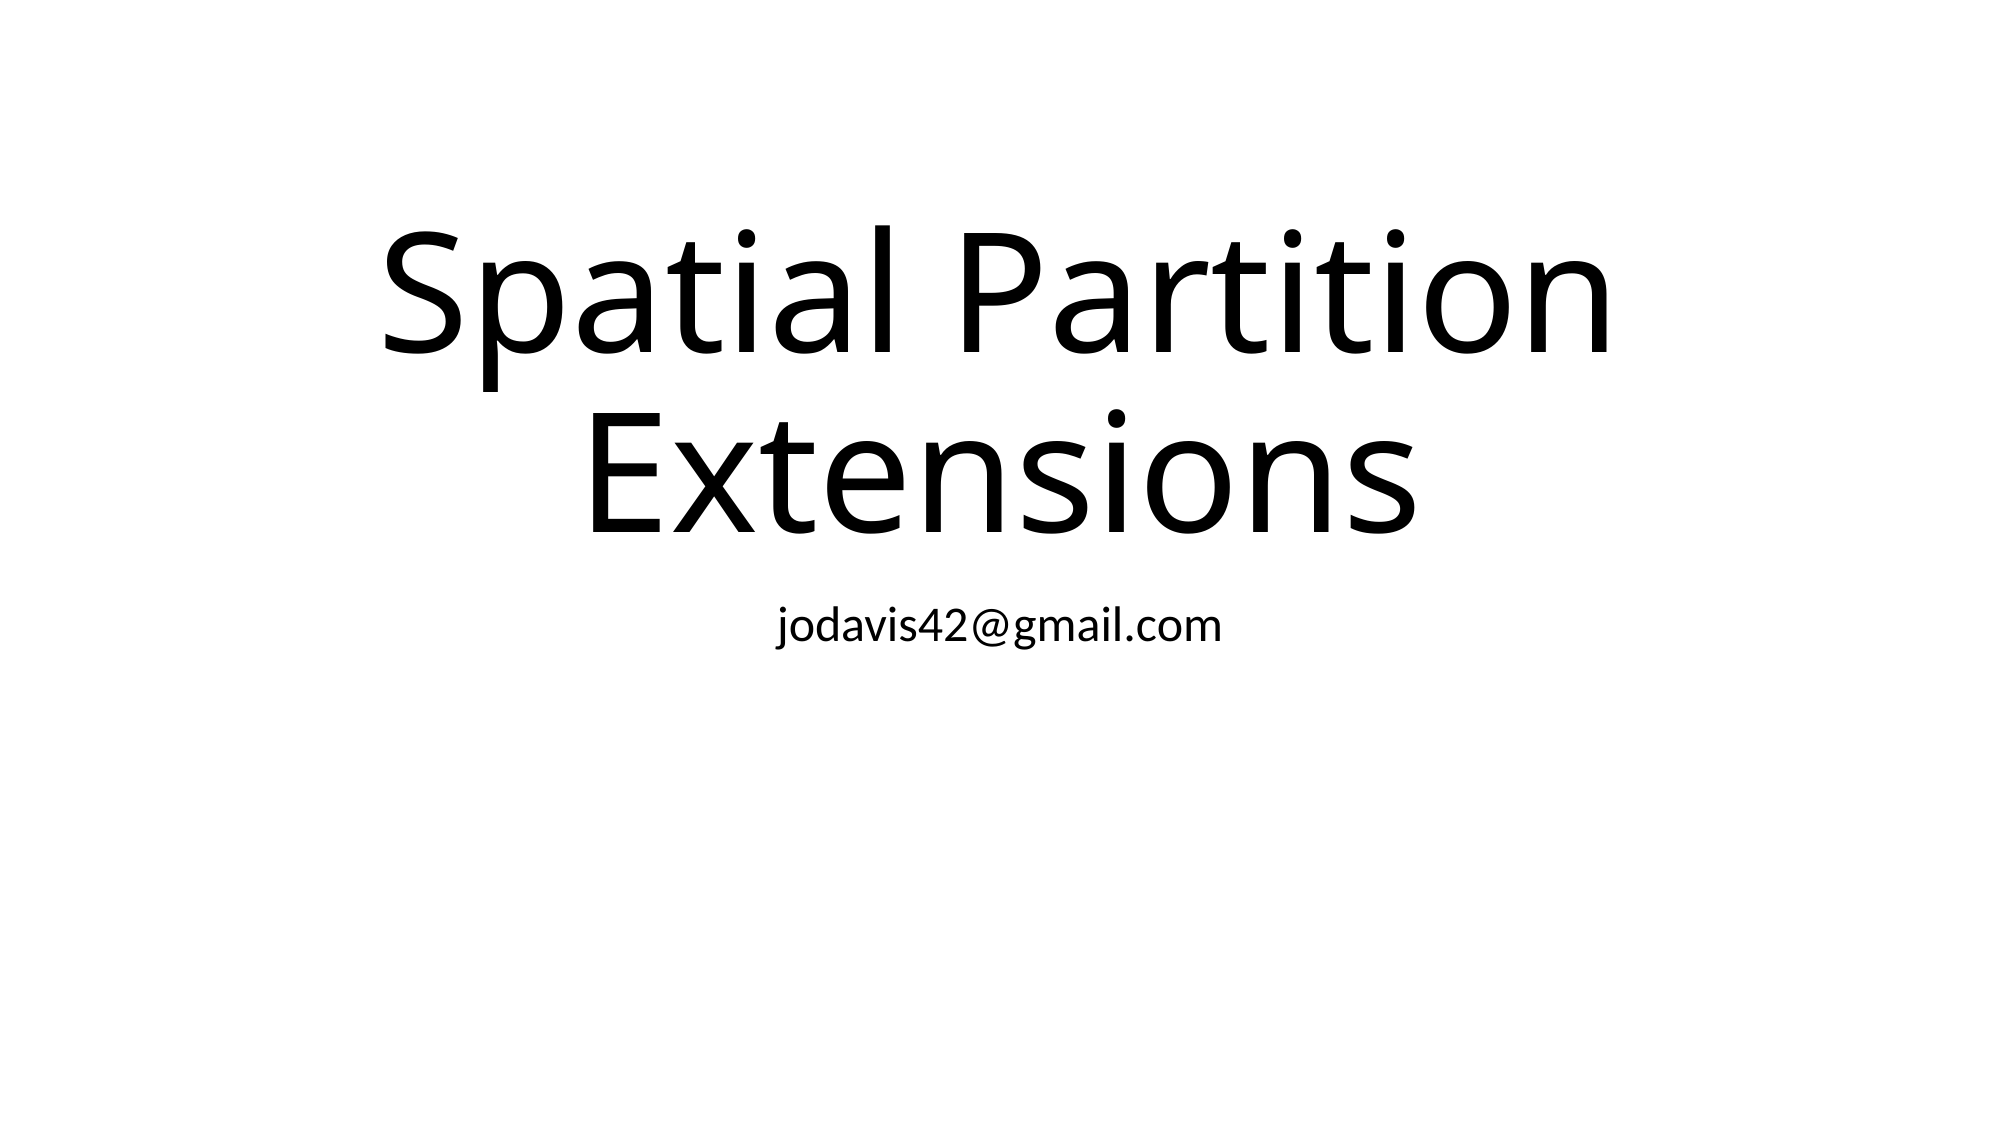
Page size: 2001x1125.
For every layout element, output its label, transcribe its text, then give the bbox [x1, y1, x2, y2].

title Spatial Partition Extensions [249, 184, 1750, 576]
subtitle jodavis42@gmail.com [249, 590, 1750, 863]
